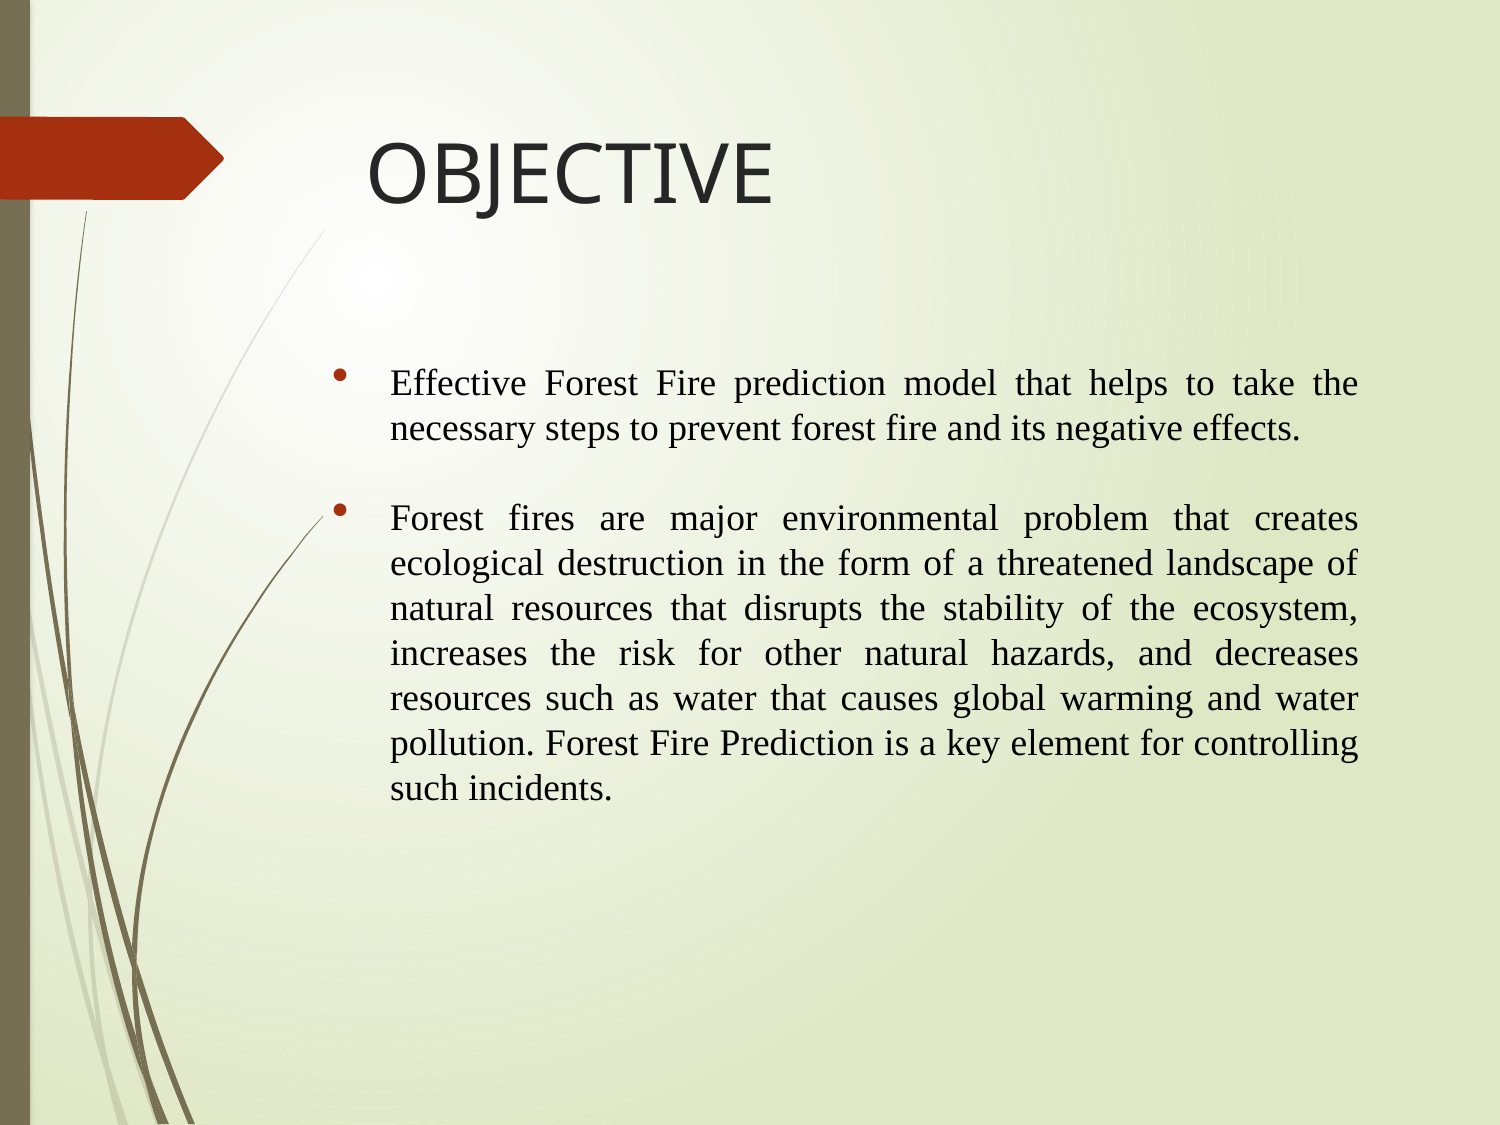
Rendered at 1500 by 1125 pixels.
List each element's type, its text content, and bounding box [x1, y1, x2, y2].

title OBJECTIVE [350, 112, 1431, 323]
list Effective Forest Fire prediction model that helps to take the necessary steps to prevent forest fire and its negative effects. Forest fires are major environmental problem that creates ecological destruction in the form of a threatened landscape of natural resources that disrupts the stability of the ecosystem, increases the risk for other natural hazards, and decreases resources such as water that causes global warming and water pollution. Forest Fire Prediction is a key element for controlling such incidents. [318, 350, 1375, 970]
